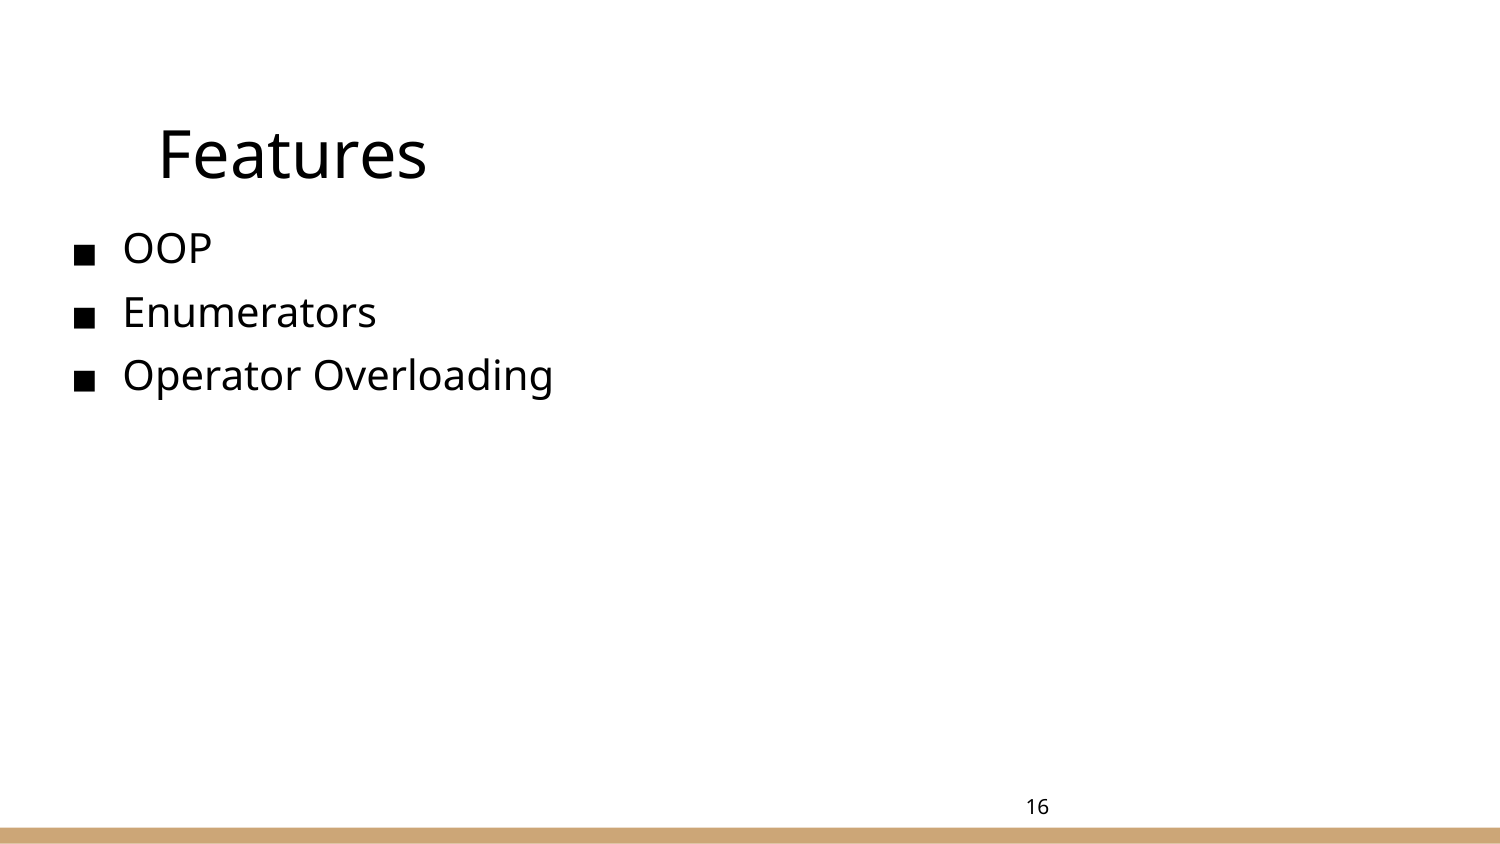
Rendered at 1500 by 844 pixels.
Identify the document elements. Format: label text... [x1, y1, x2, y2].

list OOP Enumerators Operator Overloading [51, 214, 1449, 765]
title Features [142, 106, 1482, 200]
slide_number ‹#› [589, 773, 1064, 830]
